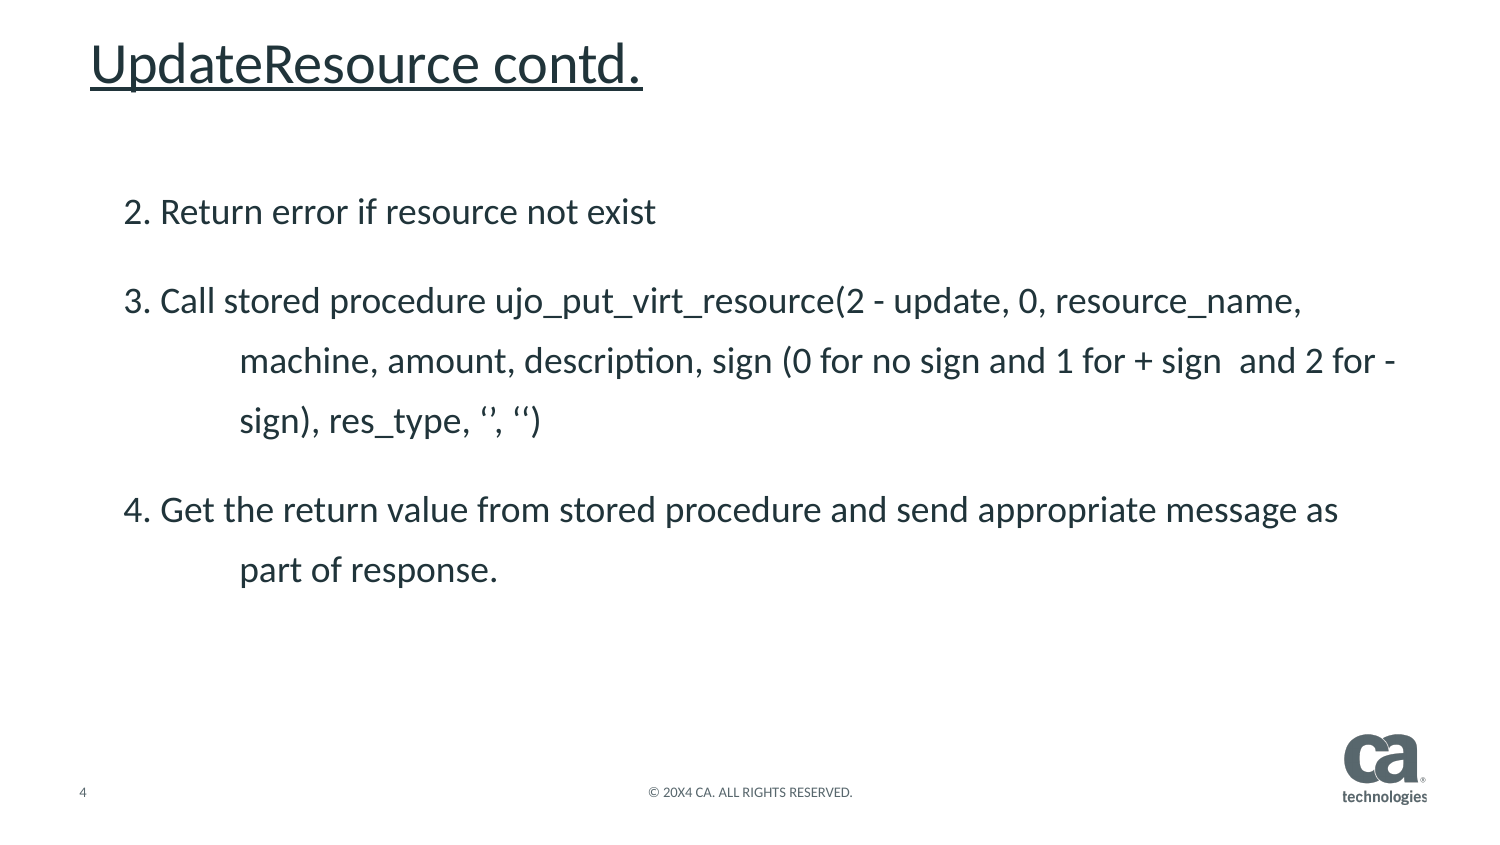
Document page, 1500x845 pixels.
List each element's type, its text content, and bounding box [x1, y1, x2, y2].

list 2. Return error if resource not exist 3. Call stored procedure ujo_put_virt_resource(2 - update, 0, resource_name, machine, amount, description, sign (0 for no sign and 1 for + sign and 2 for - sign), res_type, ‘’, ‘‘) 4. Get the return value from stored procedure and send appropriate message as part of response. [74, 164, 1415, 703]
title UpdateResource contd. [75, 25, 1425, 94]
